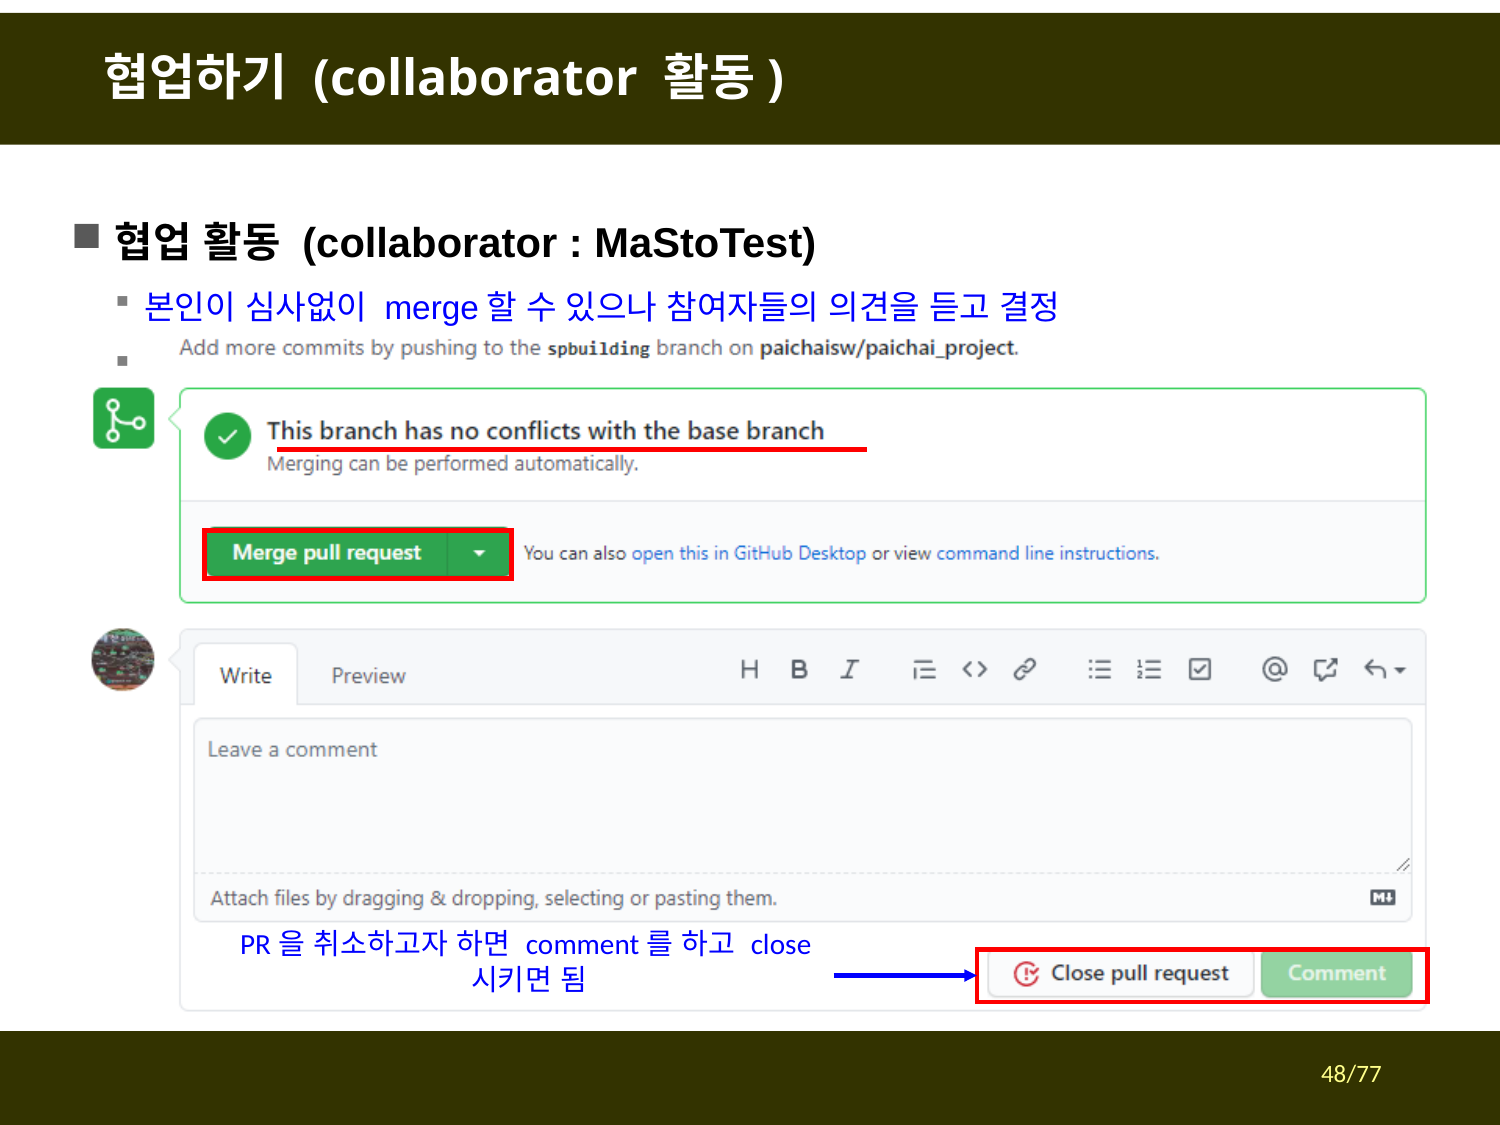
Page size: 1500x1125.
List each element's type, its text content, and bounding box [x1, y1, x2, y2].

picture [81, 316, 1441, 1018]
slide_number 48/77 [1059, 1042, 1397, 1103]
title 협업하기 (collaborator 활동) [88, 31, 1282, 126]
text_box 협업 활동 (collaborator : MaStoTest) 본인이 심사없이 merge할 수 있으나 참여자들의 의견을 듣고 결정 [56, 183, 1474, 356]
